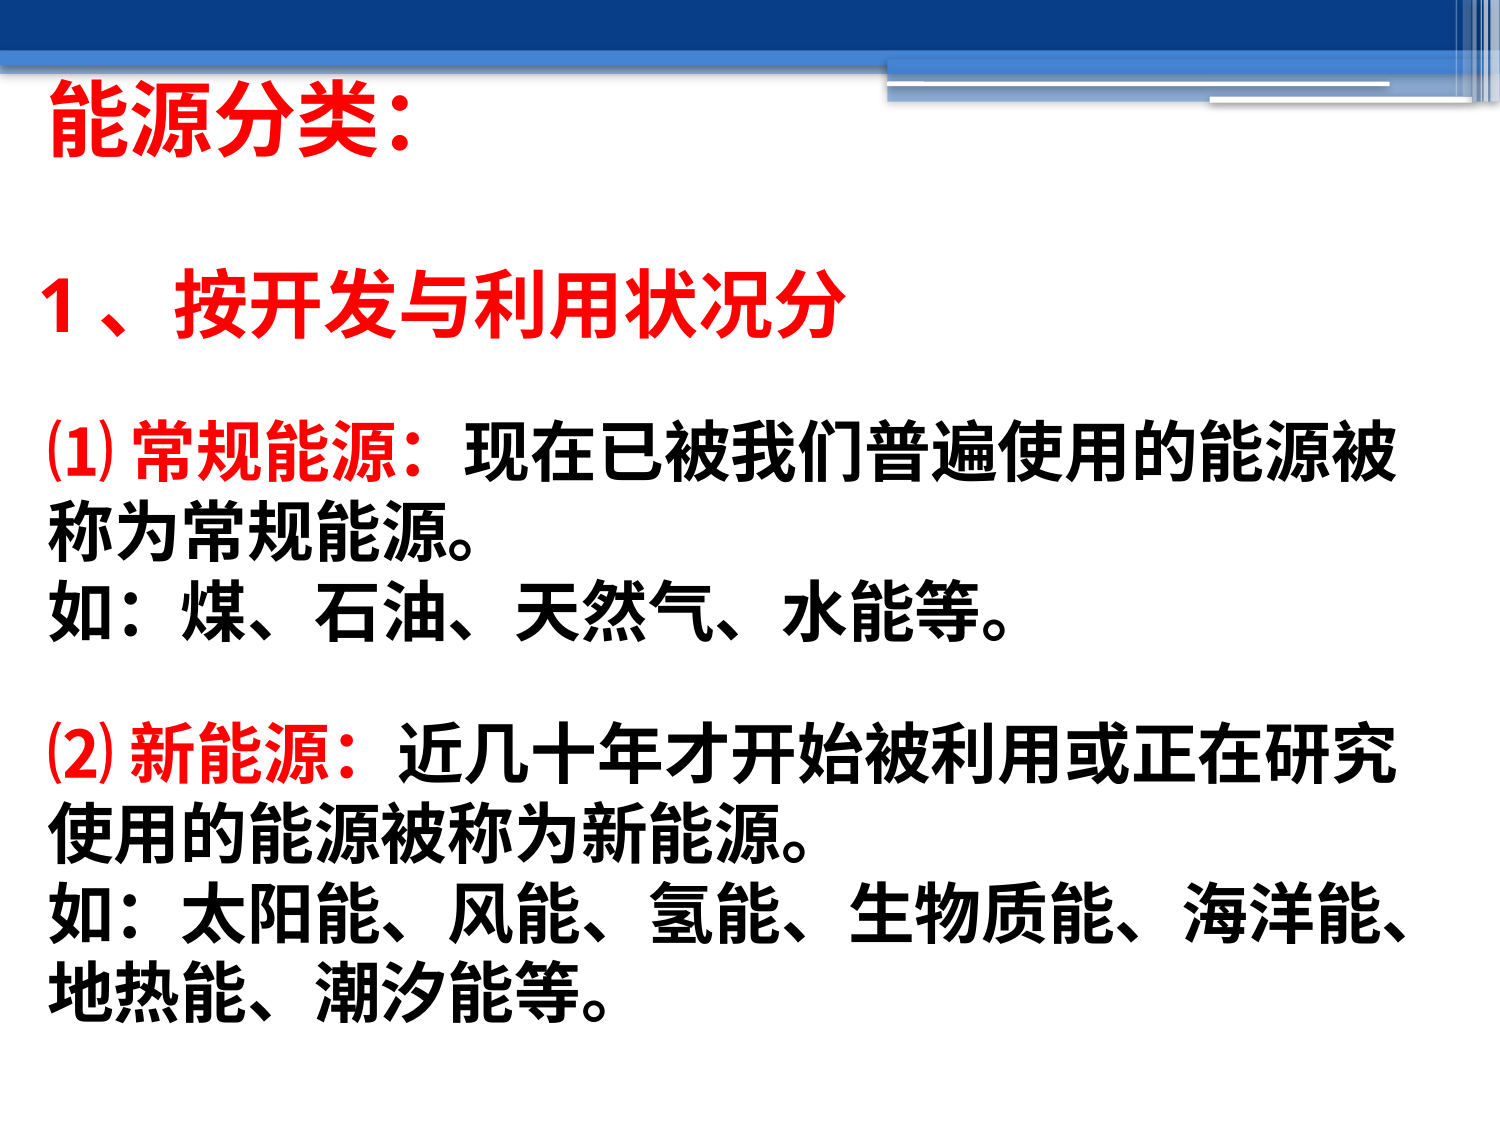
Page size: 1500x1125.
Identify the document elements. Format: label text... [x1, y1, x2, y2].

text_box 能源分类： [0, 59, 556, 175]
text_box ⑴常规能源：现在已被我们普遍使用的能源被称为常规能源。 如：煤、石油、天然气、水能等。 [32, 402, 1427, 657]
text_box ⑵新能源：近几十年才开始被利用或正在研究使用的能源被称为新能源。 如：太阳能、风能、氢能、生物质能、海洋能、地热能、潮汐能等。 [32, 704, 1439, 1039]
text_box 1、按开发与利用状况分 [0, 249, 933, 355]
